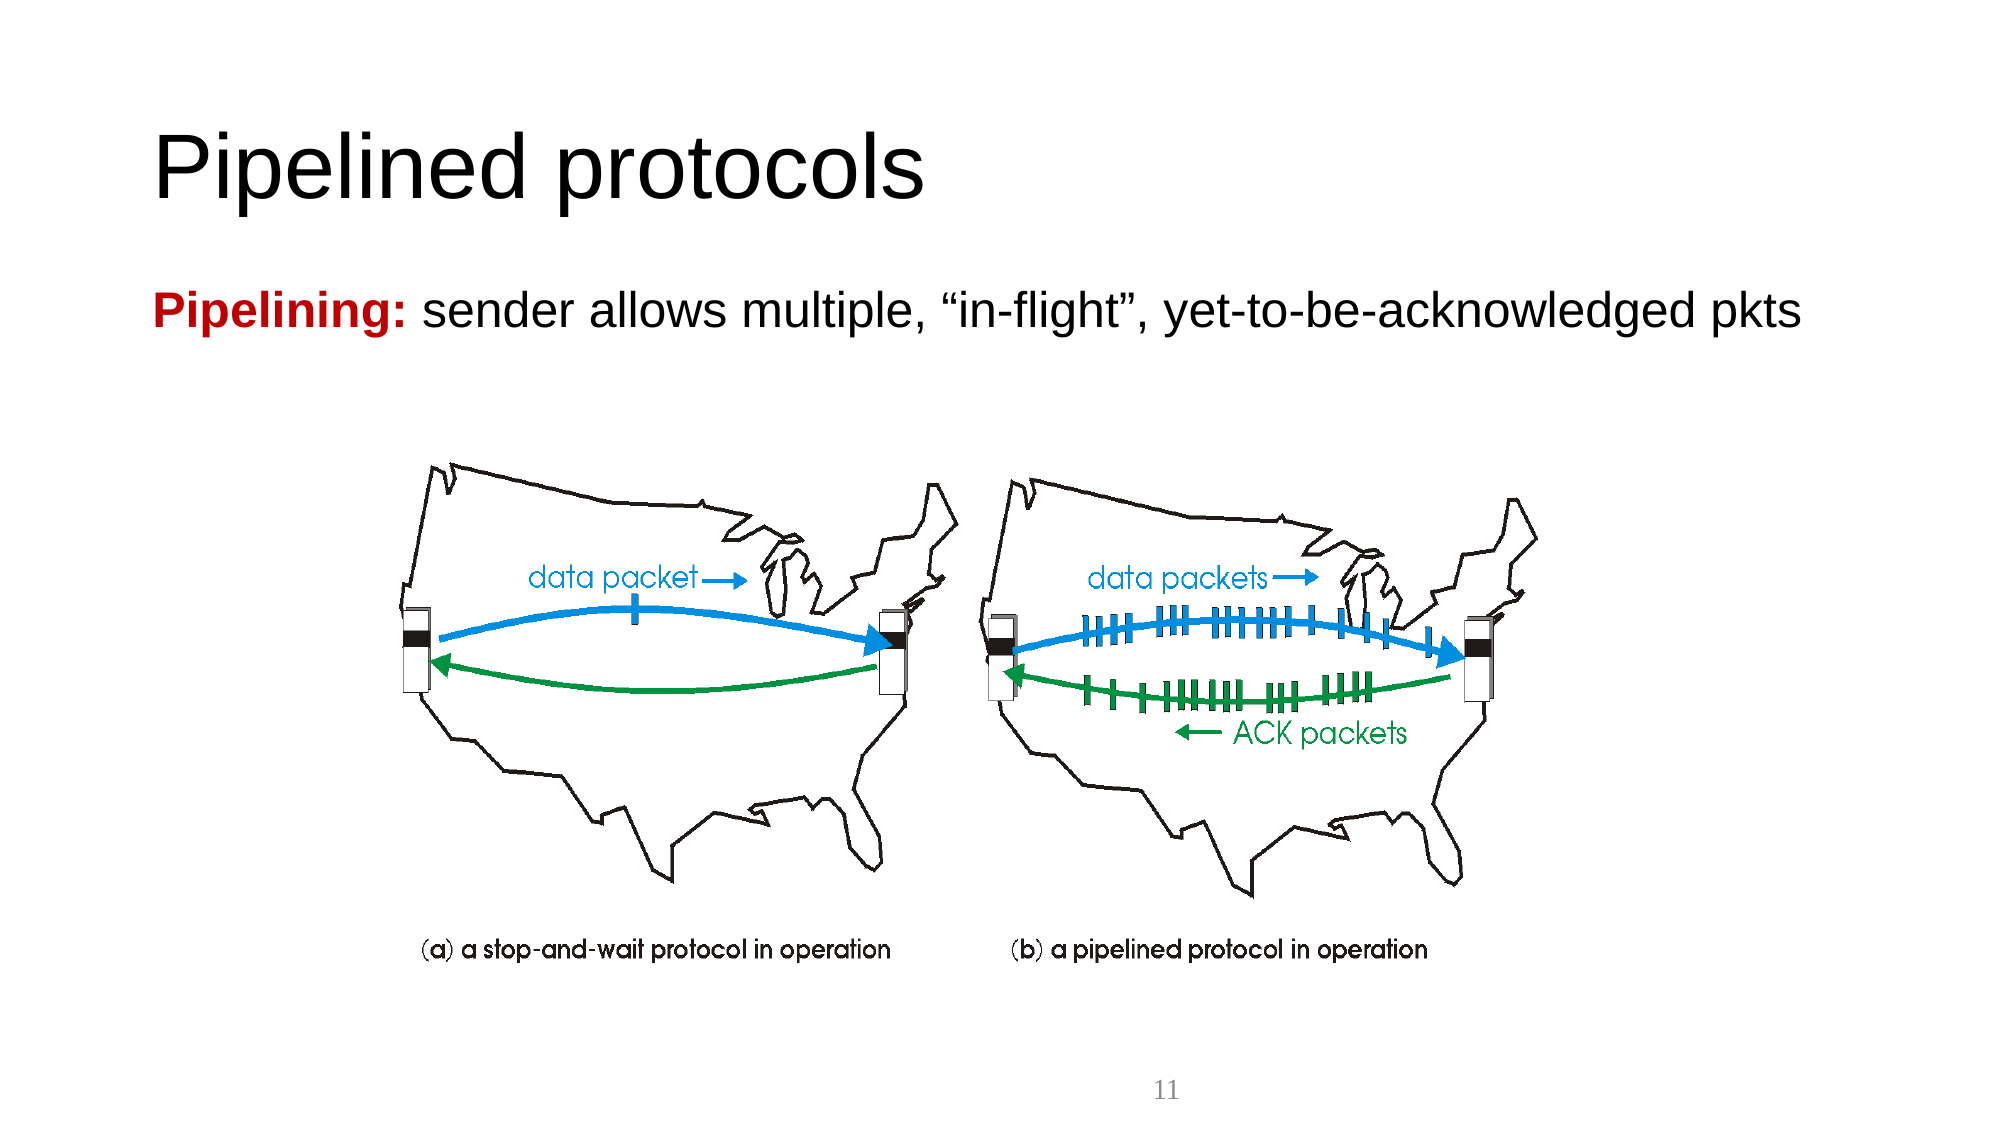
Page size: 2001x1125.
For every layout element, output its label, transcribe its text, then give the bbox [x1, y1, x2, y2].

slide_number 11 [1137, 1050, 1613, 1125]
title Pipelined protocols [137, 59, 1863, 278]
list Pipelining: sender allows multiple, “in-flight”, yet-to-be-acknowledged pkts [137, 277, 1846, 1040]
picture [399, 462, 1538, 963]
